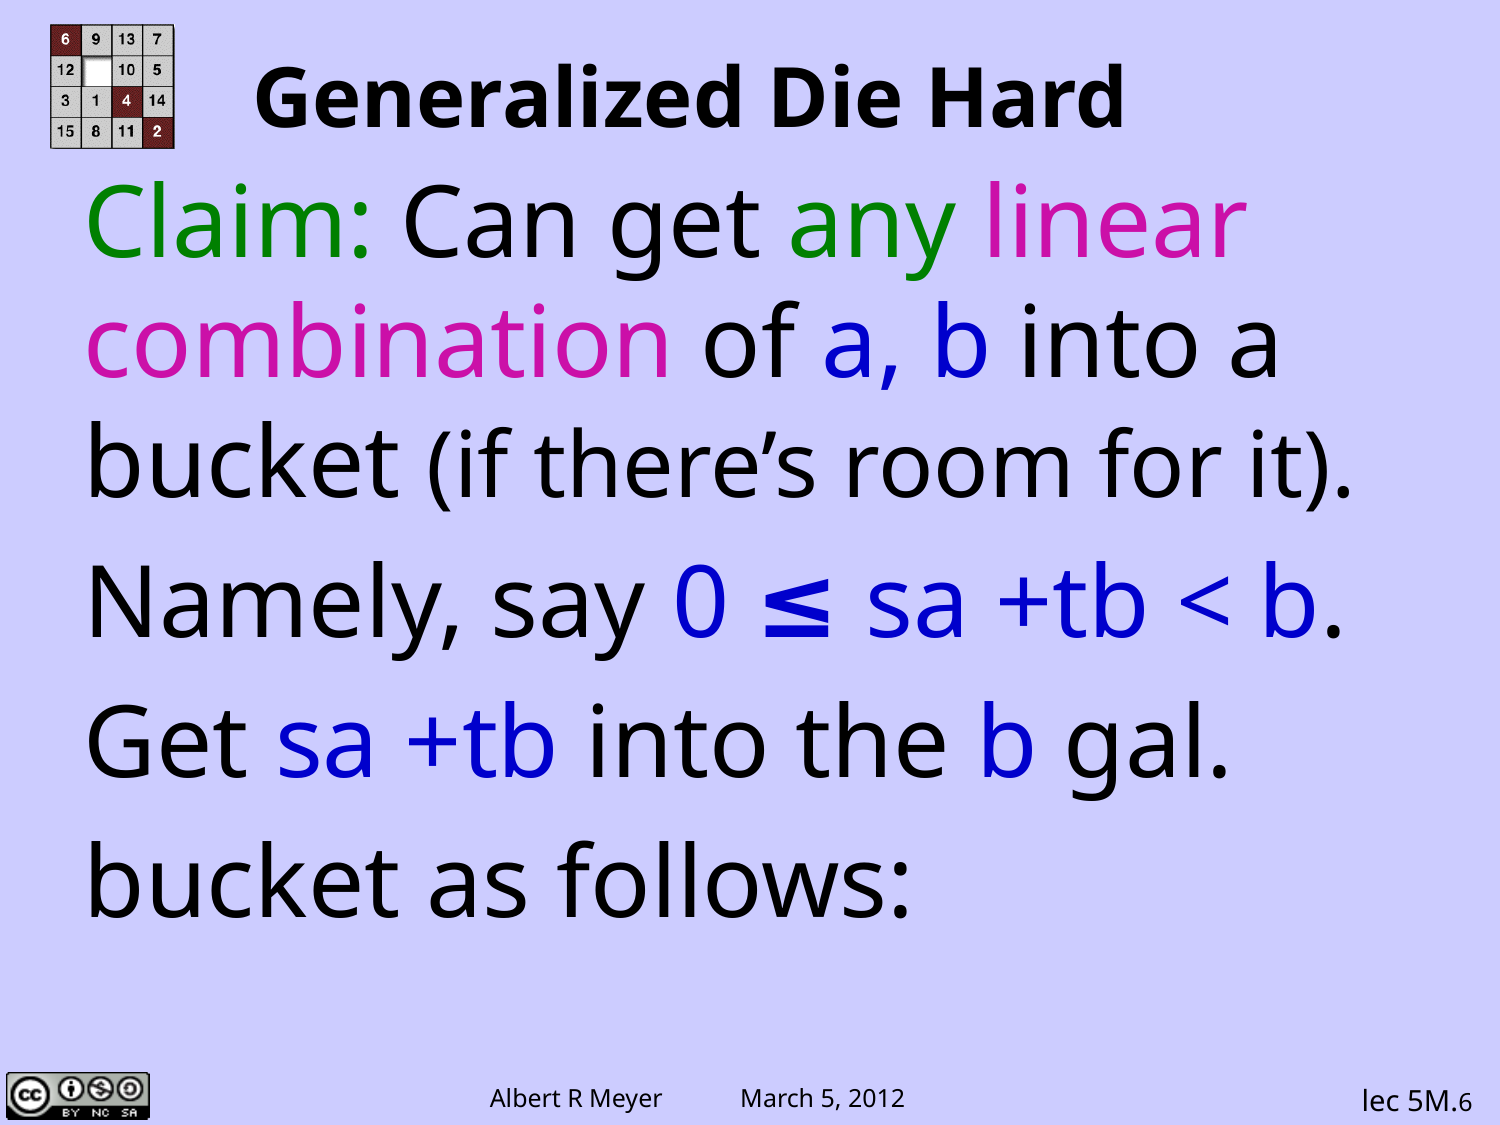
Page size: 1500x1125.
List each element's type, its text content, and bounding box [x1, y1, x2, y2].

picture [6, 1072, 150, 1120]
picture [50, 24, 175, 149]
slide_number lec 5M.6 [1274, 1074, 1488, 1125]
list Claim: Can get any linear combination of a, b into a bucket (if there’s room for it). Namely, say 0 ≤ sa +tb < b. Get sa +tb into the b gal. bucket as follows: [68, 149, 1476, 1026]
title Generalized Die Hard [237, 0, 1476, 188]
